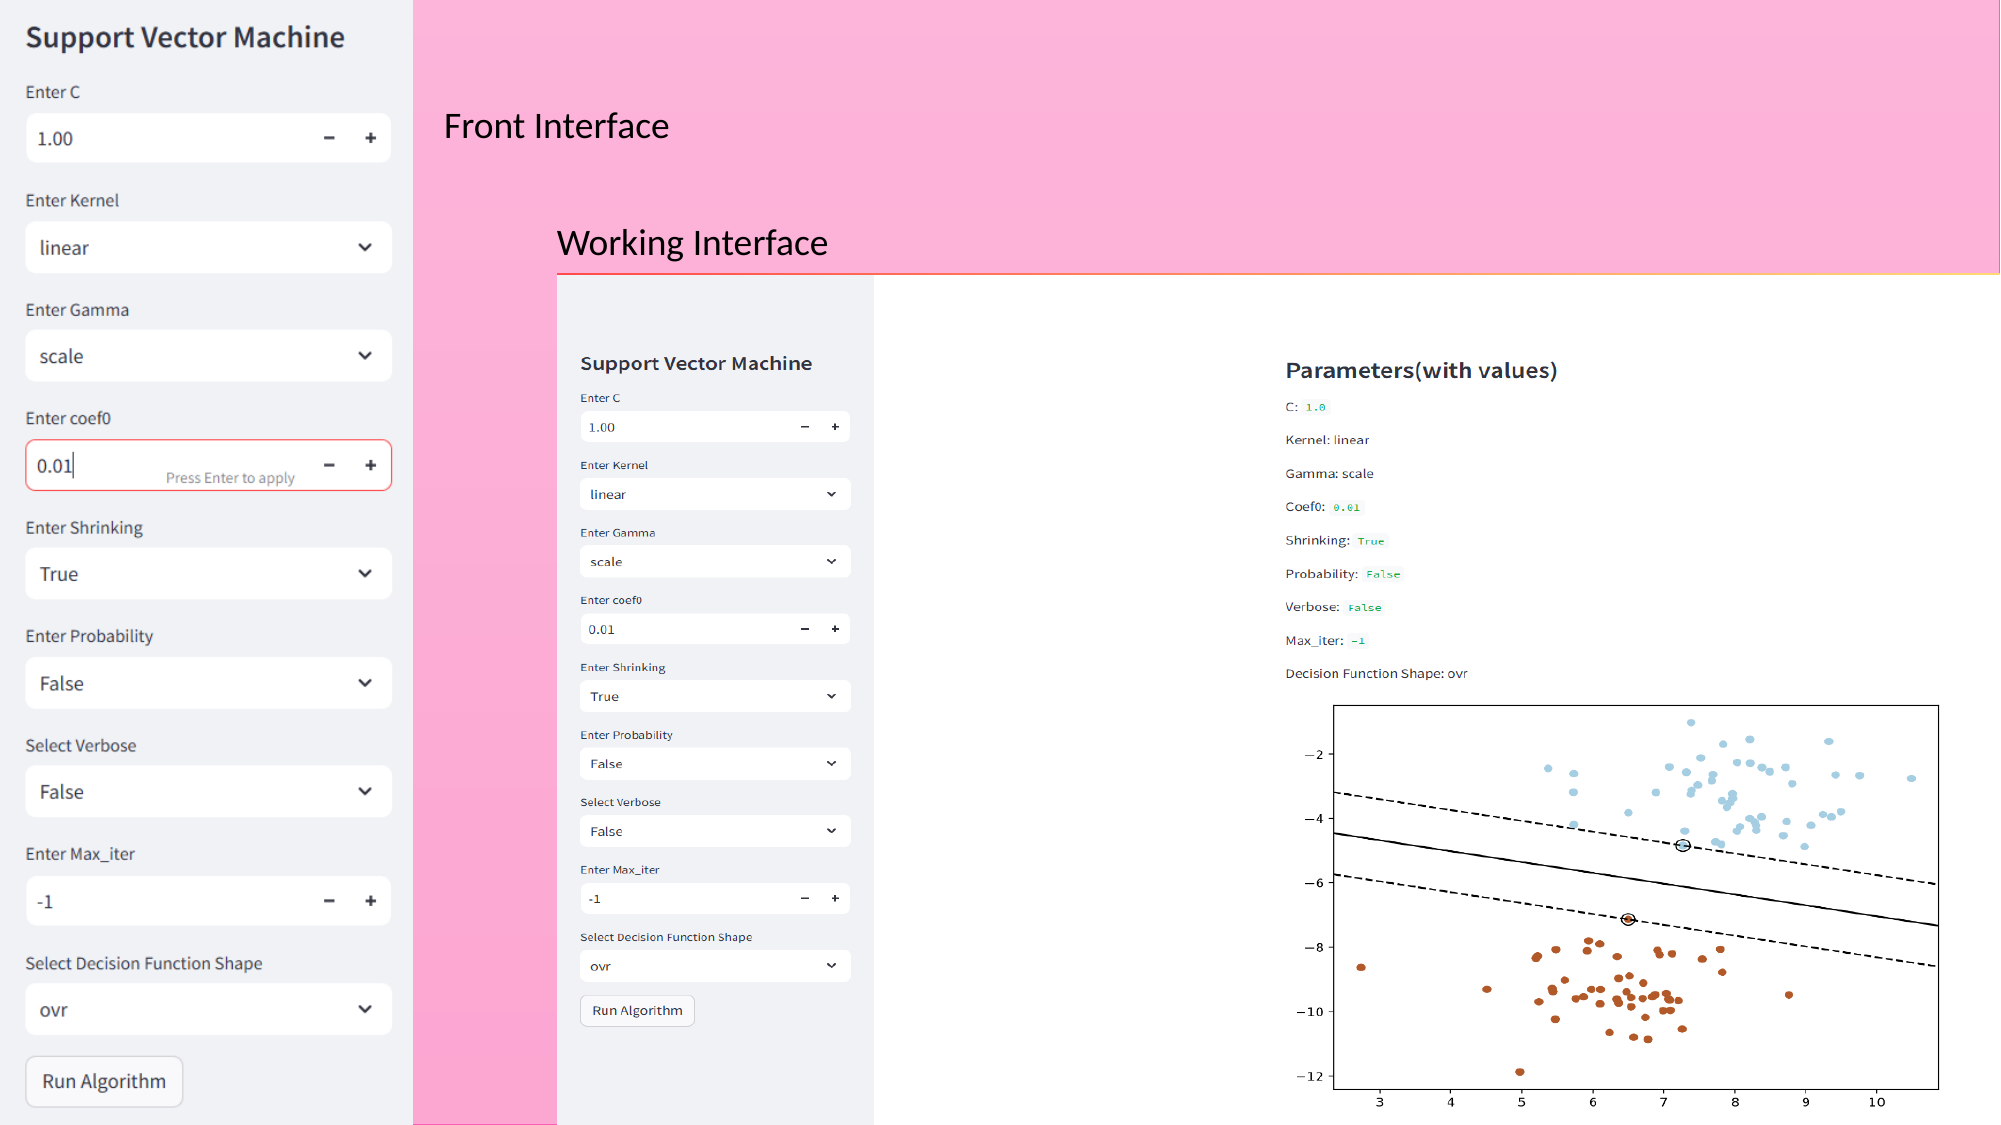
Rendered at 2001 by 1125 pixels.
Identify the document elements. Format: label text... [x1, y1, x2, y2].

picture [557, 273, 2000, 1125]
footer Working Interface [540, 207, 846, 274]
picture [0, 0, 413, 1125]
text_box [413, 0, 2000, 1125]
text_box Front Interface [427, 87, 687, 160]
